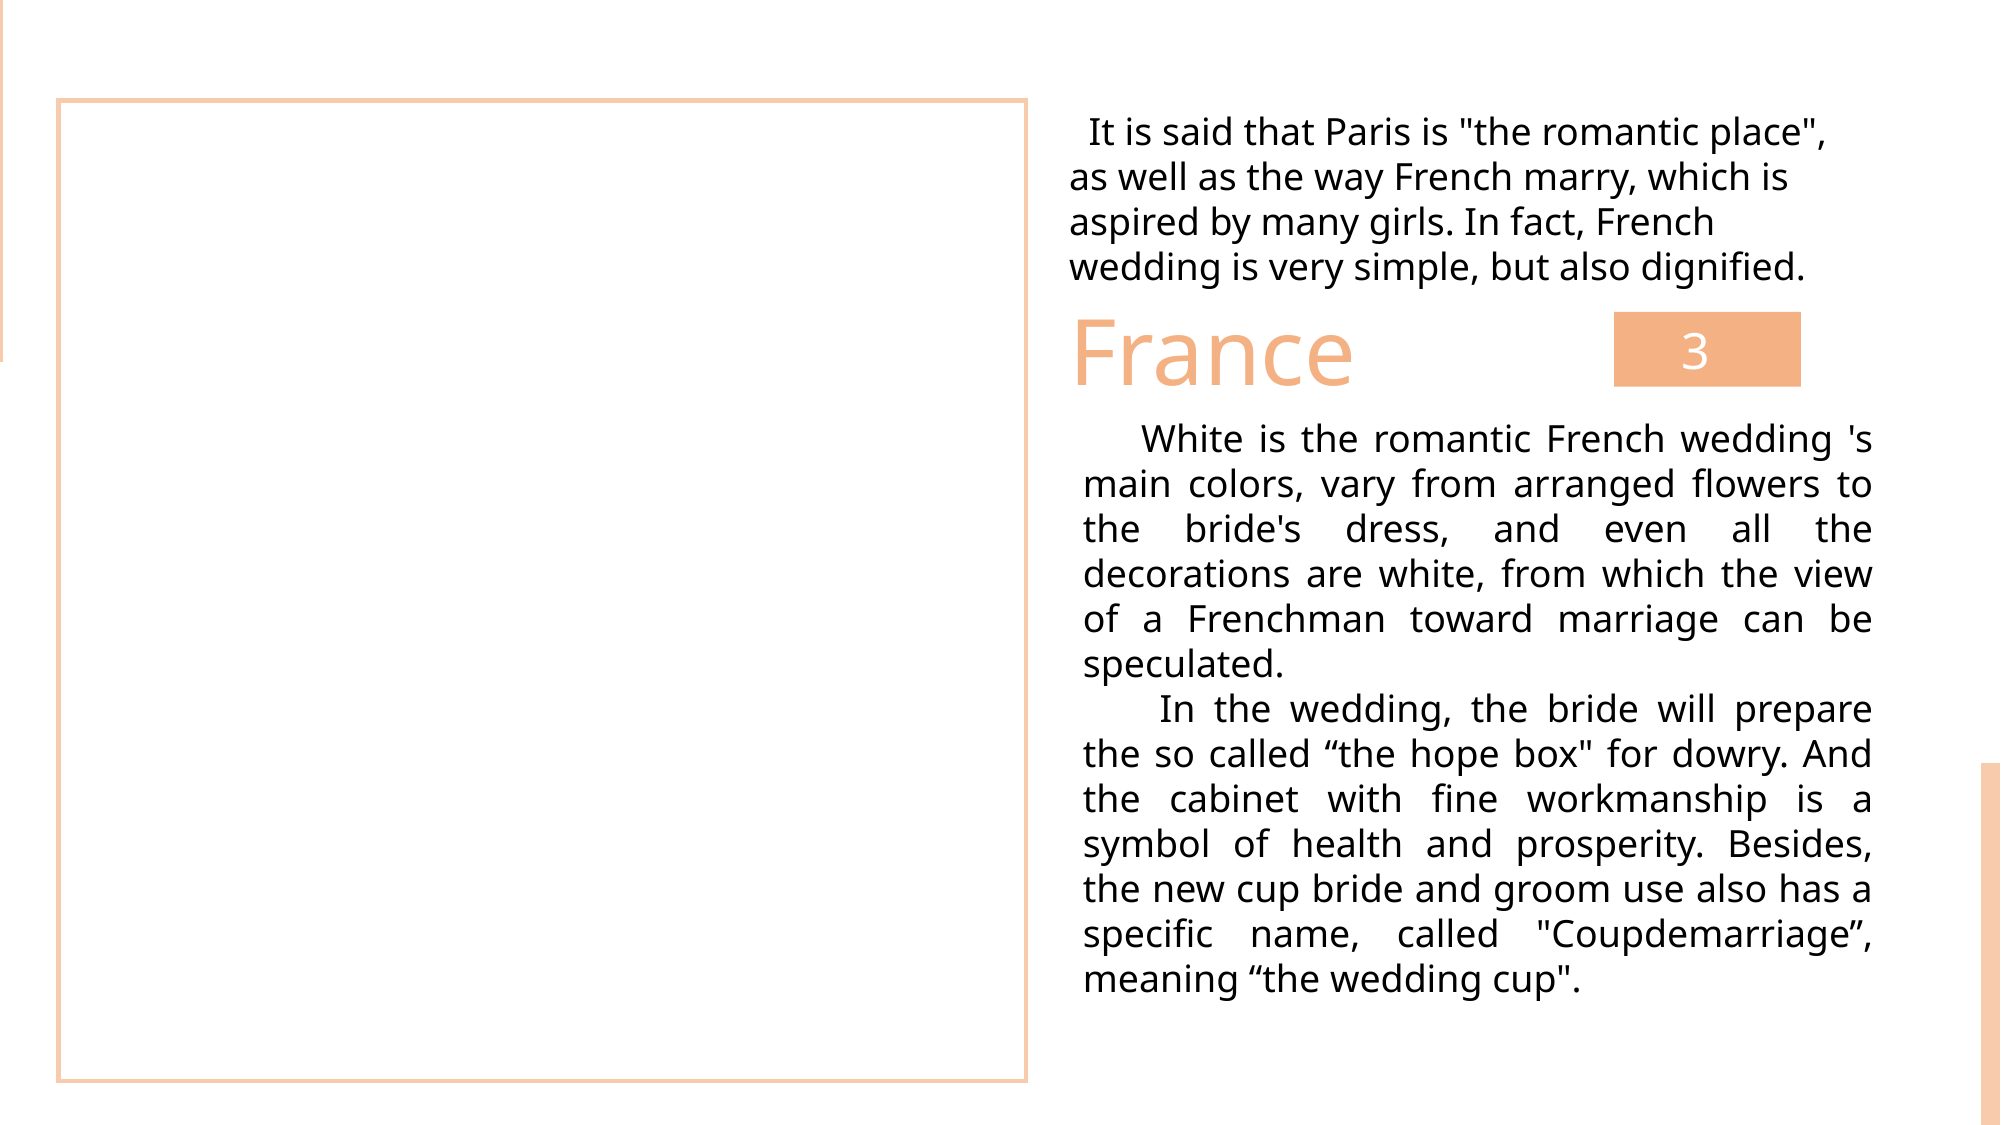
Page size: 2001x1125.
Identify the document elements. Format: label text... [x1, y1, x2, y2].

text_box White is the romantic French wedding 's main colors, vary from arranged flowers to the bride's dress, and even all the decorations are white, from which the view of a Frenchman toward marriage can be speculated. In the wedding, the bride will prepare the so called “the hope box" for dowry. And the cabinet with fine workmanship is a symbol of health and prosperity. Besides, the new cup bride and groom use also has a specific name, called "Coupdemarriage”, meaning “the wedding cup". [1068, 445, 1889, 1008]
text_box [57, 99, 1027, 1082]
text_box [1036, 100, 1981, 445]
